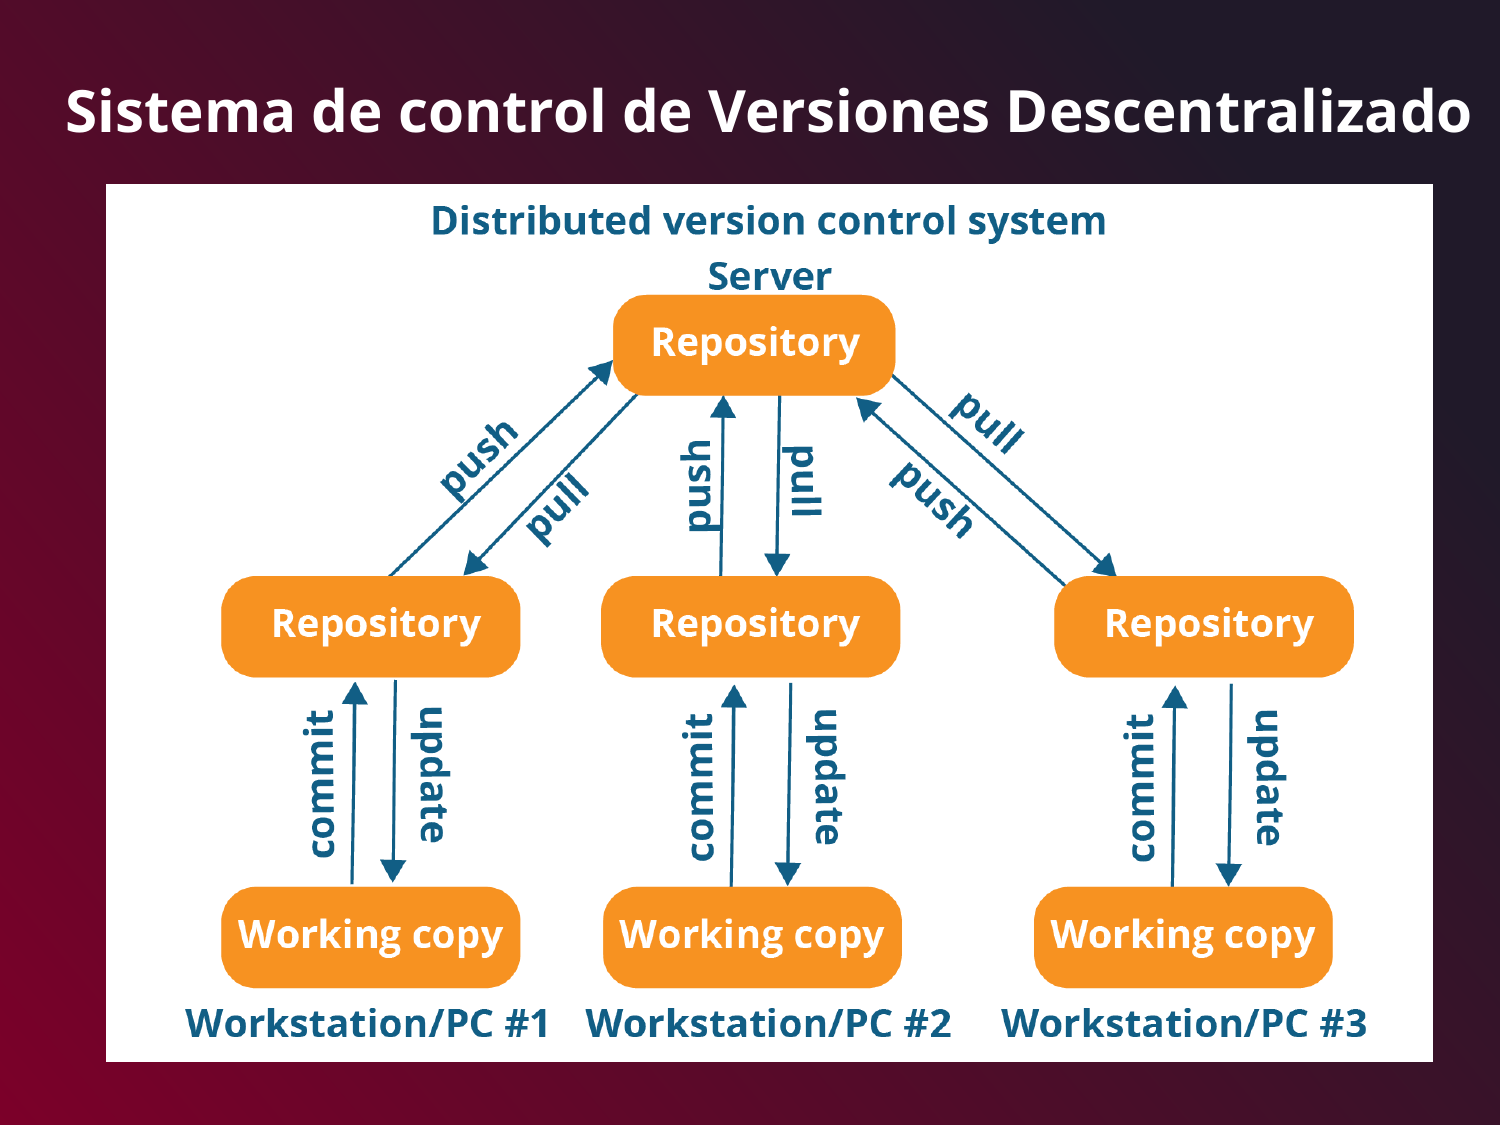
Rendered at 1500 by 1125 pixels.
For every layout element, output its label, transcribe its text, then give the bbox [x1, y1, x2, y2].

text_box Sistema de control de Versiones Descentralizado [51, 66, 1489, 152]
picture [106, 184, 1434, 1062]
